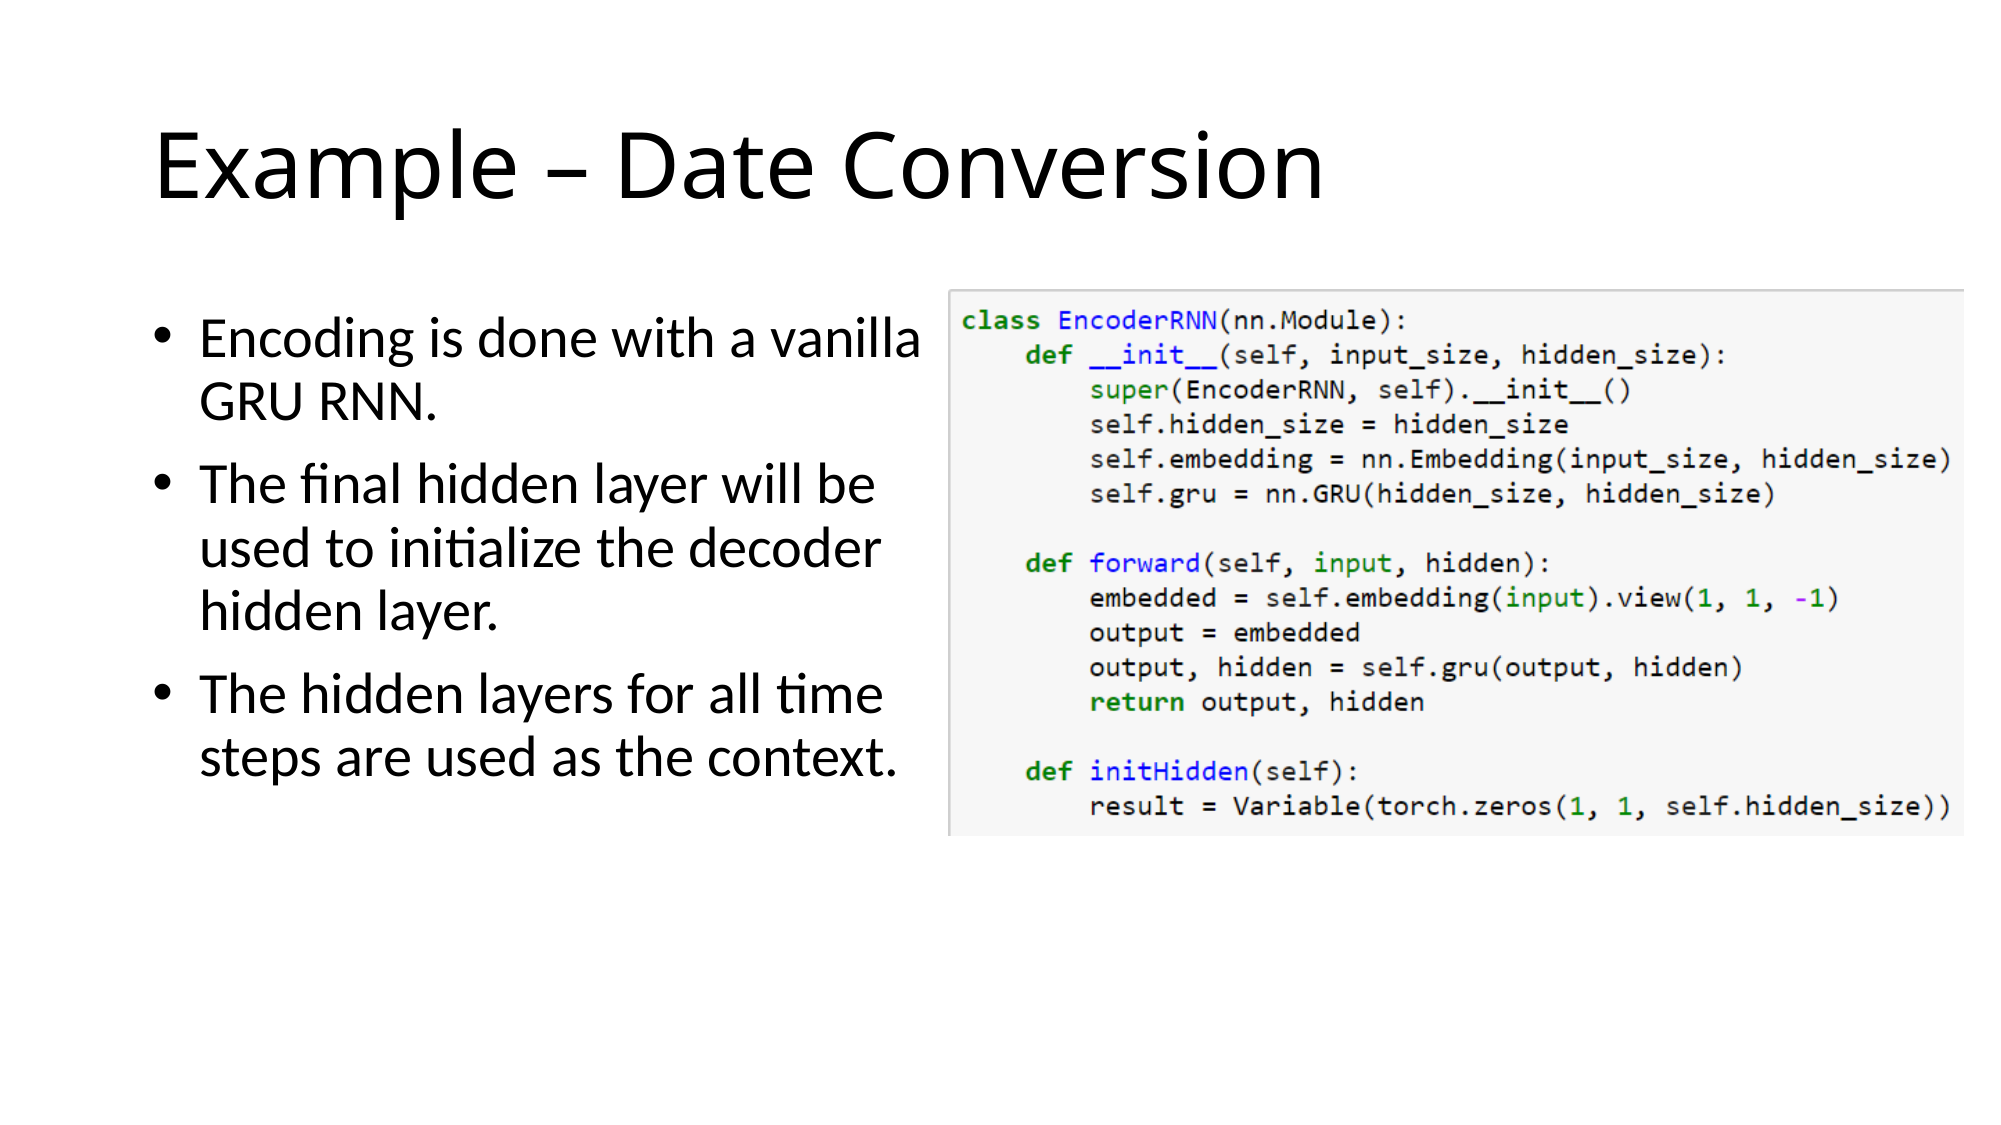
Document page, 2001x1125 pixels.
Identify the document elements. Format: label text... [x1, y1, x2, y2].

picture [948, 289, 1964, 836]
list Encoding is done with a vanilla GRU RNN. The final hidden layer will be used to initialize the decoder hidden layer. The hidden layers for all time steps are used as the context. [137, 299, 988, 1014]
title Example – Date Conversion [137, 59, 1863, 278]
